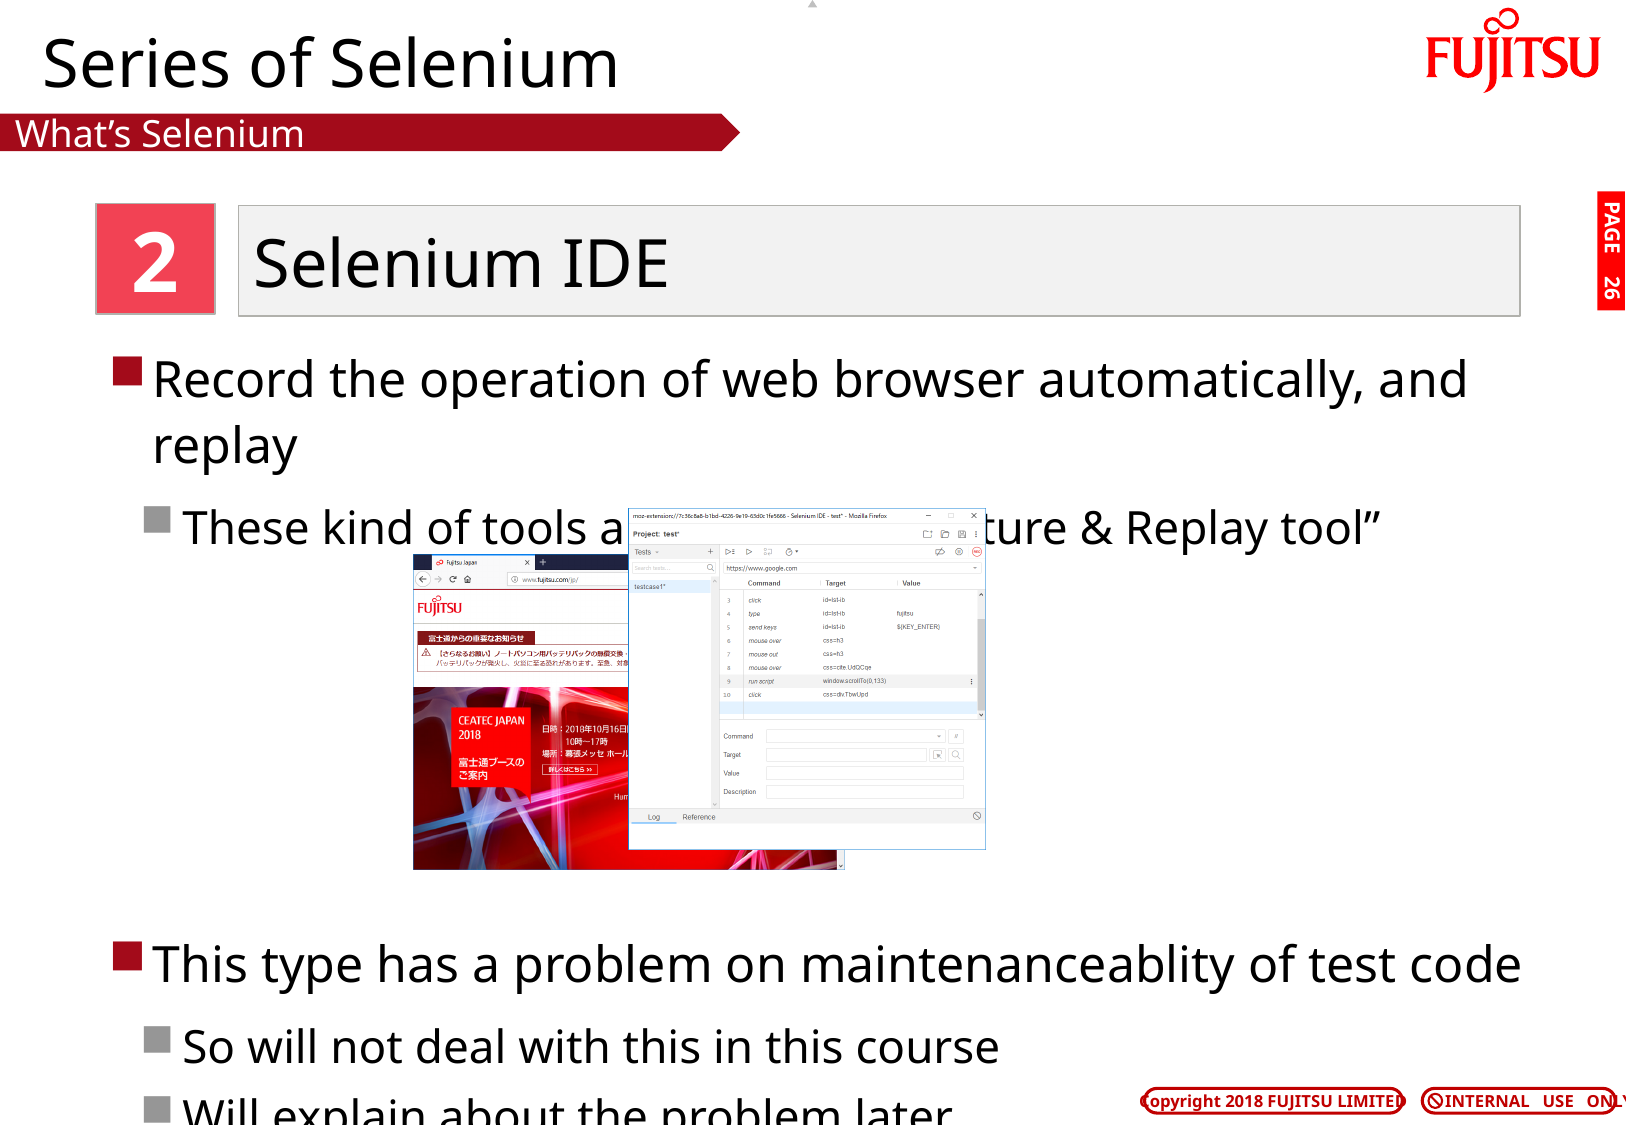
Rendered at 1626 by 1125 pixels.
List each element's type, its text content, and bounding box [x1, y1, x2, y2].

text_box 2 [95, 203, 215, 315]
slide_number PAGE 25 [1597, 191, 1625, 311]
text_box Selenium IDE [238, 205, 1520, 317]
text_box What’s Selenium [0, 111, 743, 154]
picture [413, 507, 986, 870]
text_box Record the operation of web browser automatically, and replay These kind of tools are so called “Capture & Replay tool” This type has a problem on maintenanceablity of test code So will not deal with this in this course Will explain about the problem later [95, 333, 1594, 1090]
title Series of Selenium [28, 28, 1404, 93]
